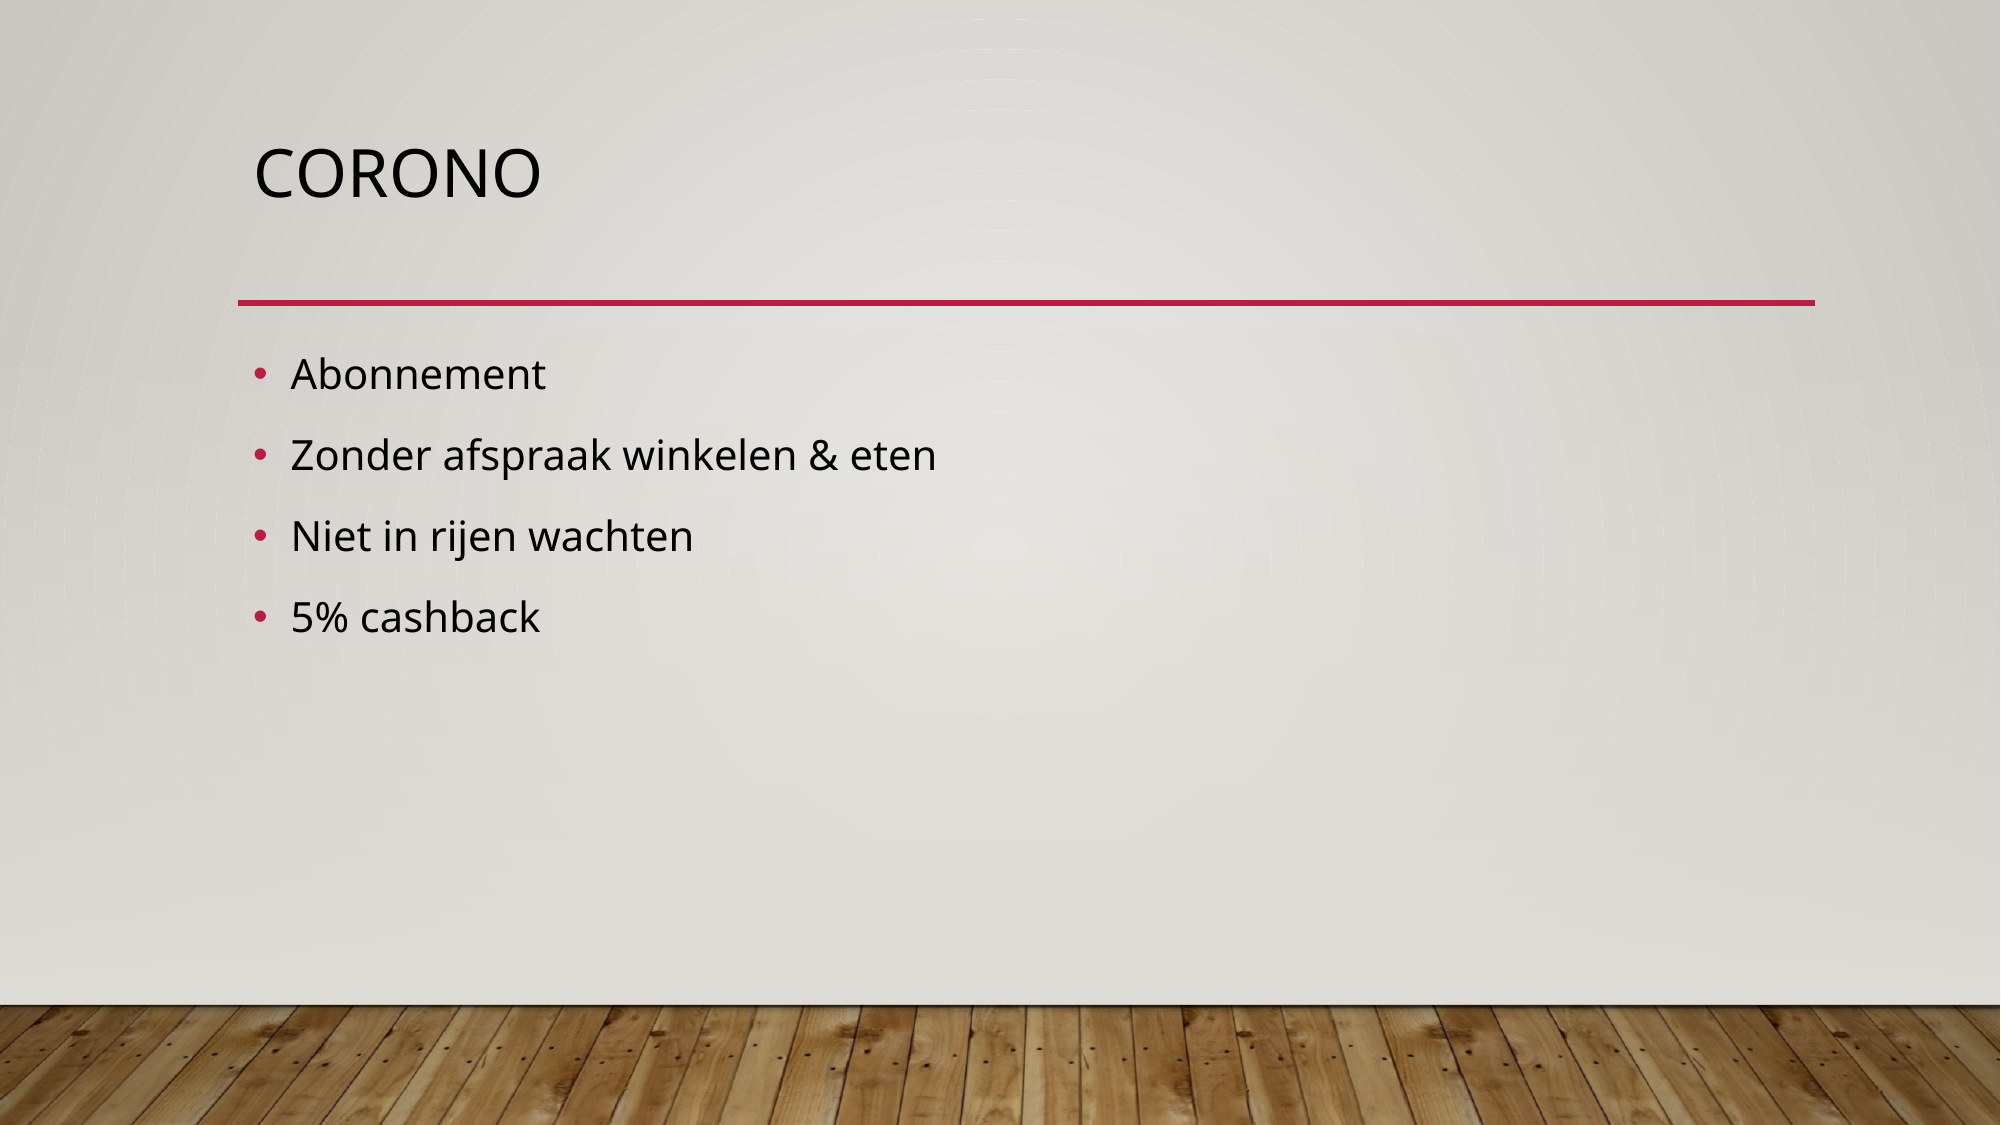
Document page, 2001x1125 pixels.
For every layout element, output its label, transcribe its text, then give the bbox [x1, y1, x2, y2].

picture [0, 1005, 2000, 1125]
list Abonnement Zonder afspraak winkelen & eten Niet in rijen wachten 5% cashback [238, 330, 1814, 897]
title Corono [238, 131, 1814, 305]
